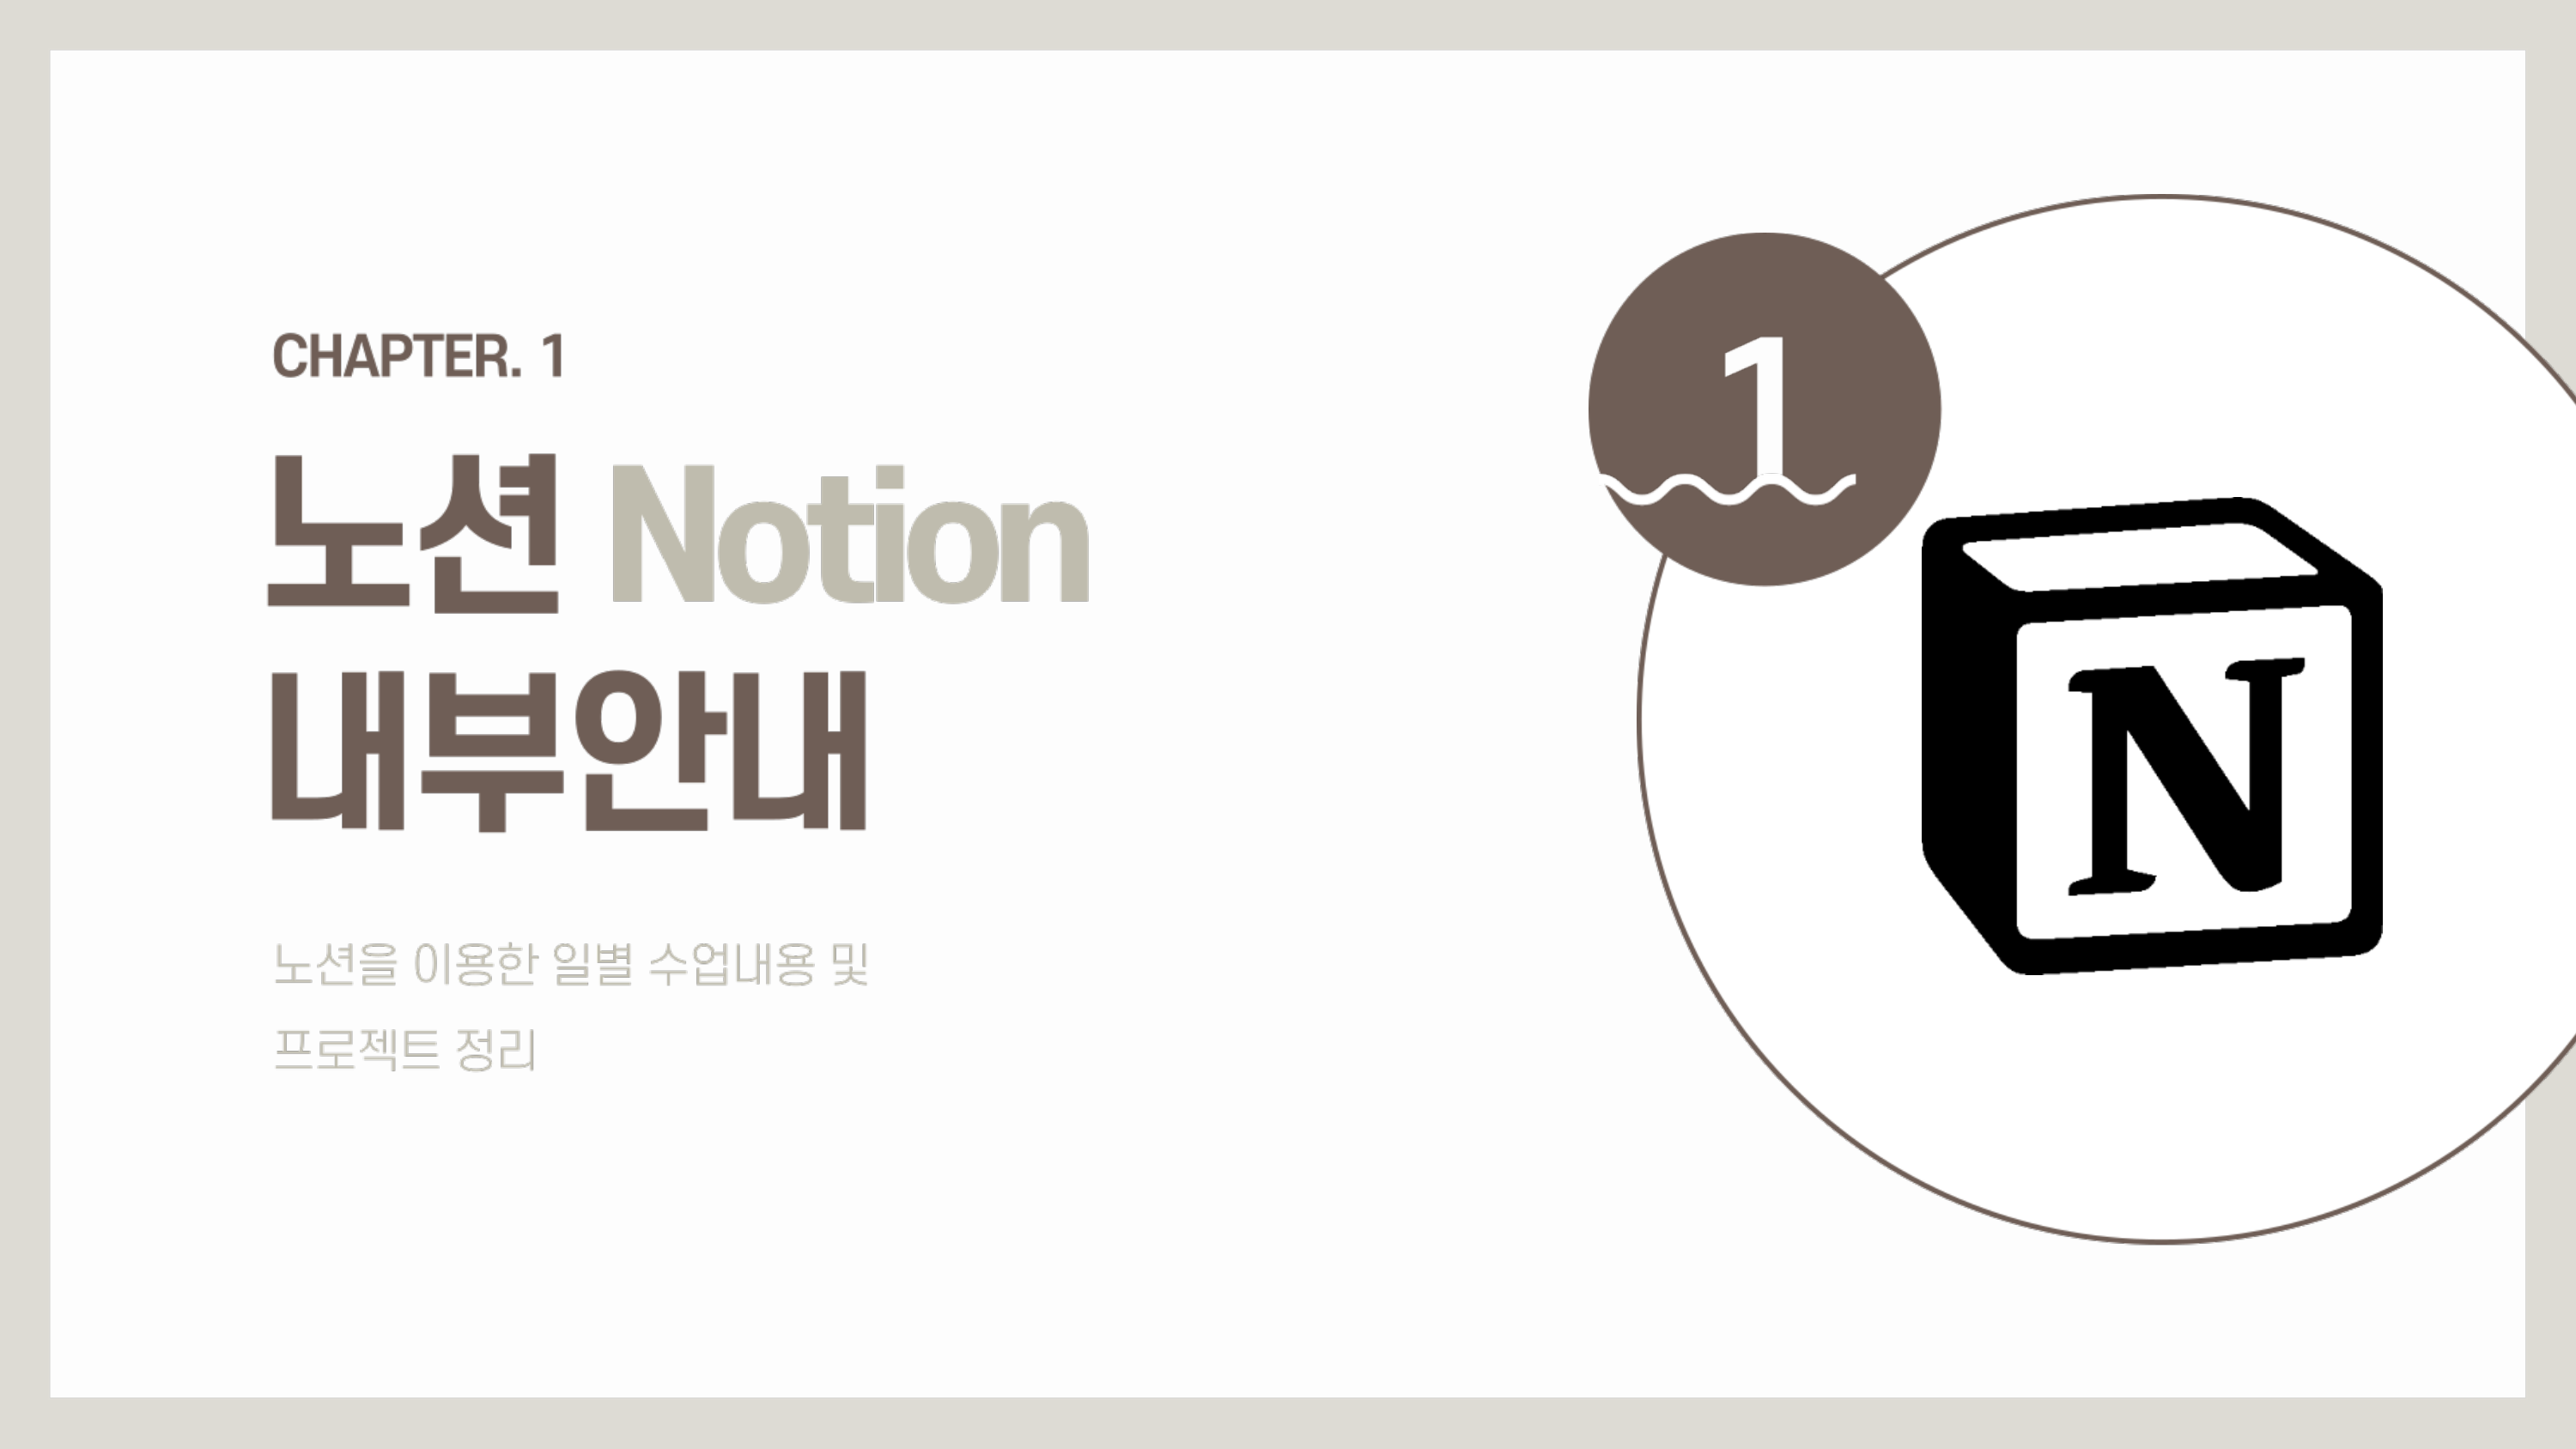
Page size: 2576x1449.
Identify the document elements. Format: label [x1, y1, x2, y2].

text_box [1588, 233, 1942, 587]
text_box [1636, 194, 2576, 1246]
text_box [0, 0, 2576, 1449]
text_box [1598, 471, 1857, 507]
picture [1617, 253, 1915, 650]
picture [231, 308, 1176, 1114]
text_box [1922, 496, 2384, 975]
